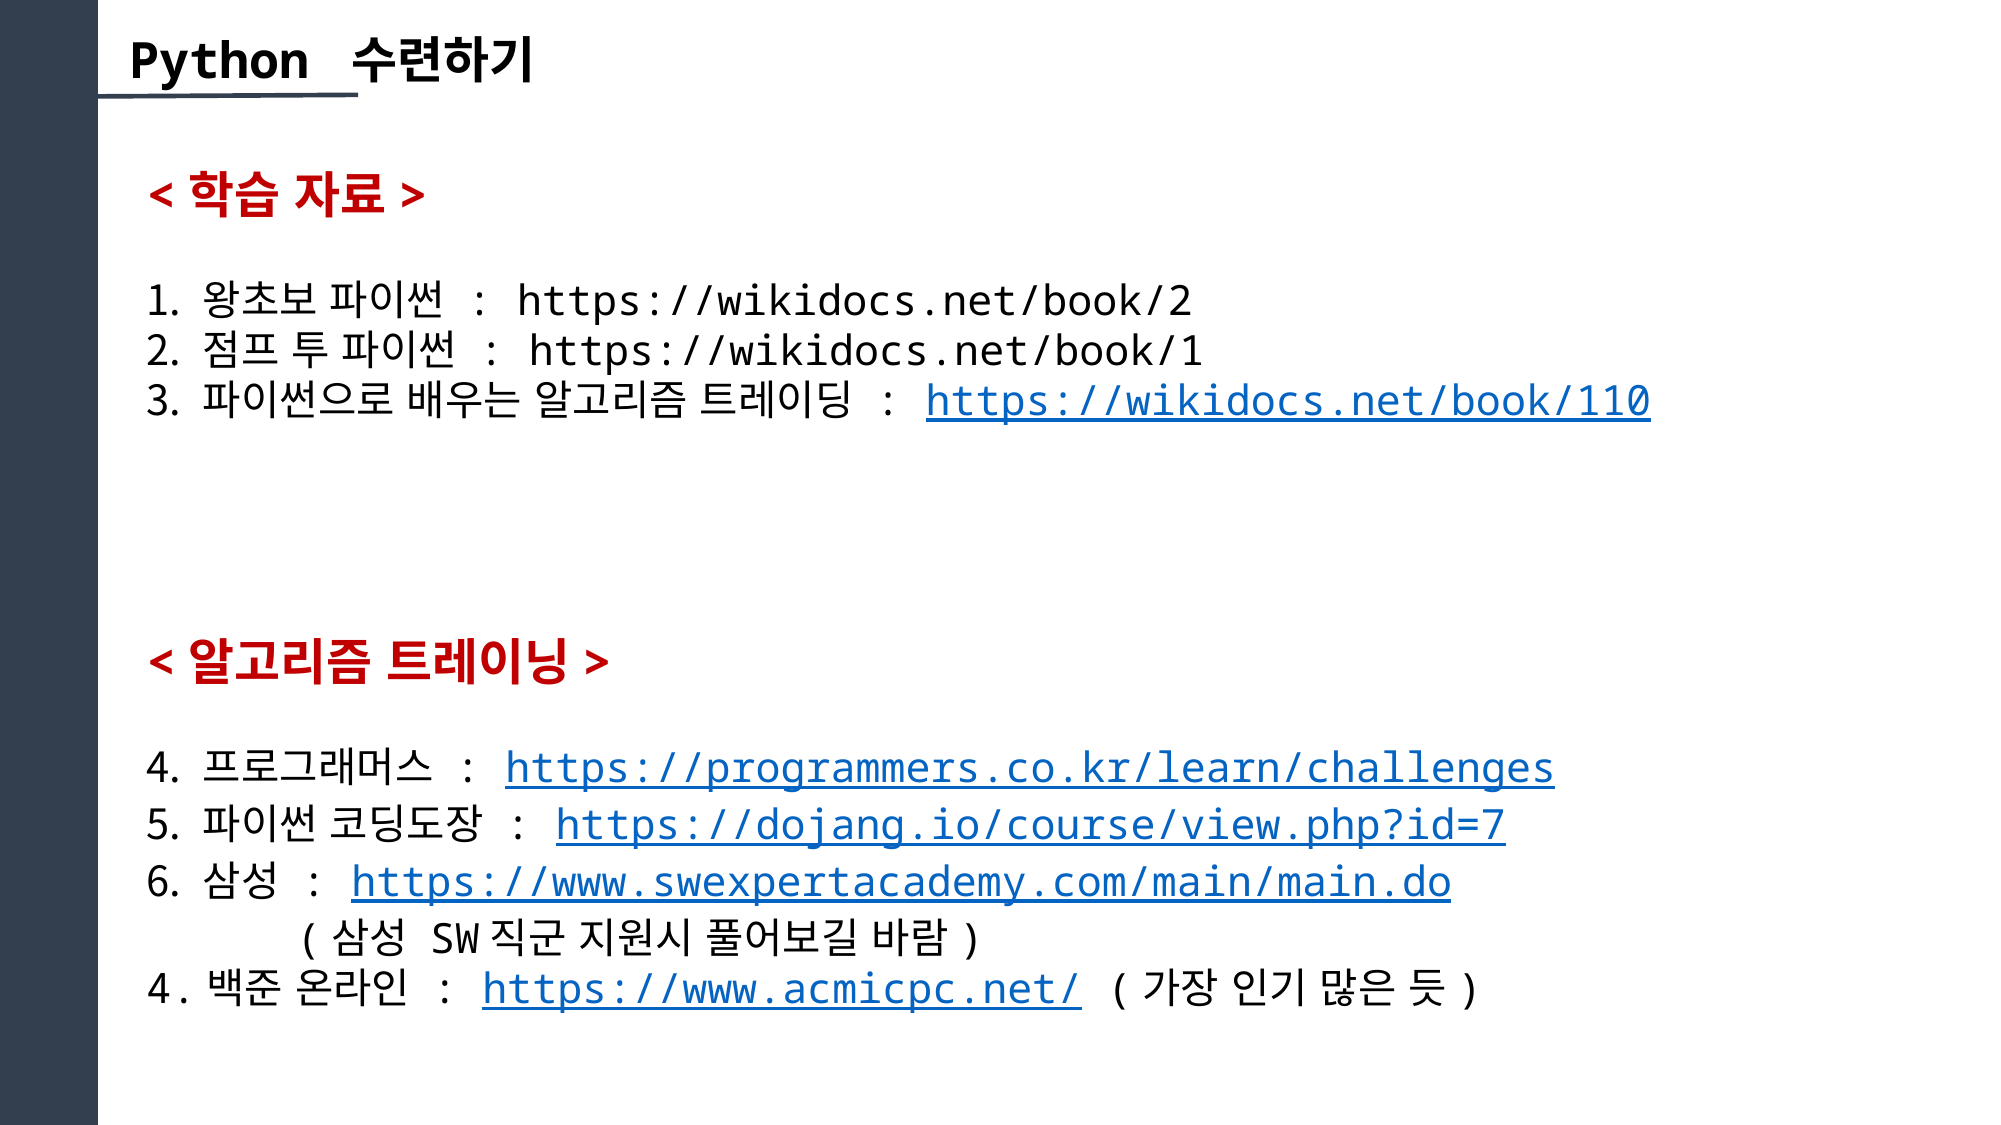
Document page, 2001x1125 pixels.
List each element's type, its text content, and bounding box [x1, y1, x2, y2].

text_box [0, 0, 359, 1125]
text_box Python 수련하기 [359, 21, 736, 97]
text_box <학습 자료> 왕초보 파이썬 : https://wikidocs.net/book/2 점프 투 파이썬 : https://wikidocs.net/book/1 파이썬으로 배우는 알고리즘 트레이딩 : https://wikidocs.net/book/110 <알고리즘 트레이닝> 프로그래머스 : https://programmers.co.kr/learn/challenges 파이썬 코딩도장 : https://dojang.io/course/view.php?id=7 삼성 : https://www.swexpertacademy.com/main/main.do (삼성 SW직군 지원시 풀어보길 바람) 4.백준 온라인 : https://www.acmicpc.net/ (가장 인기 많은 듯) [359, 156, 1889, 1026]
